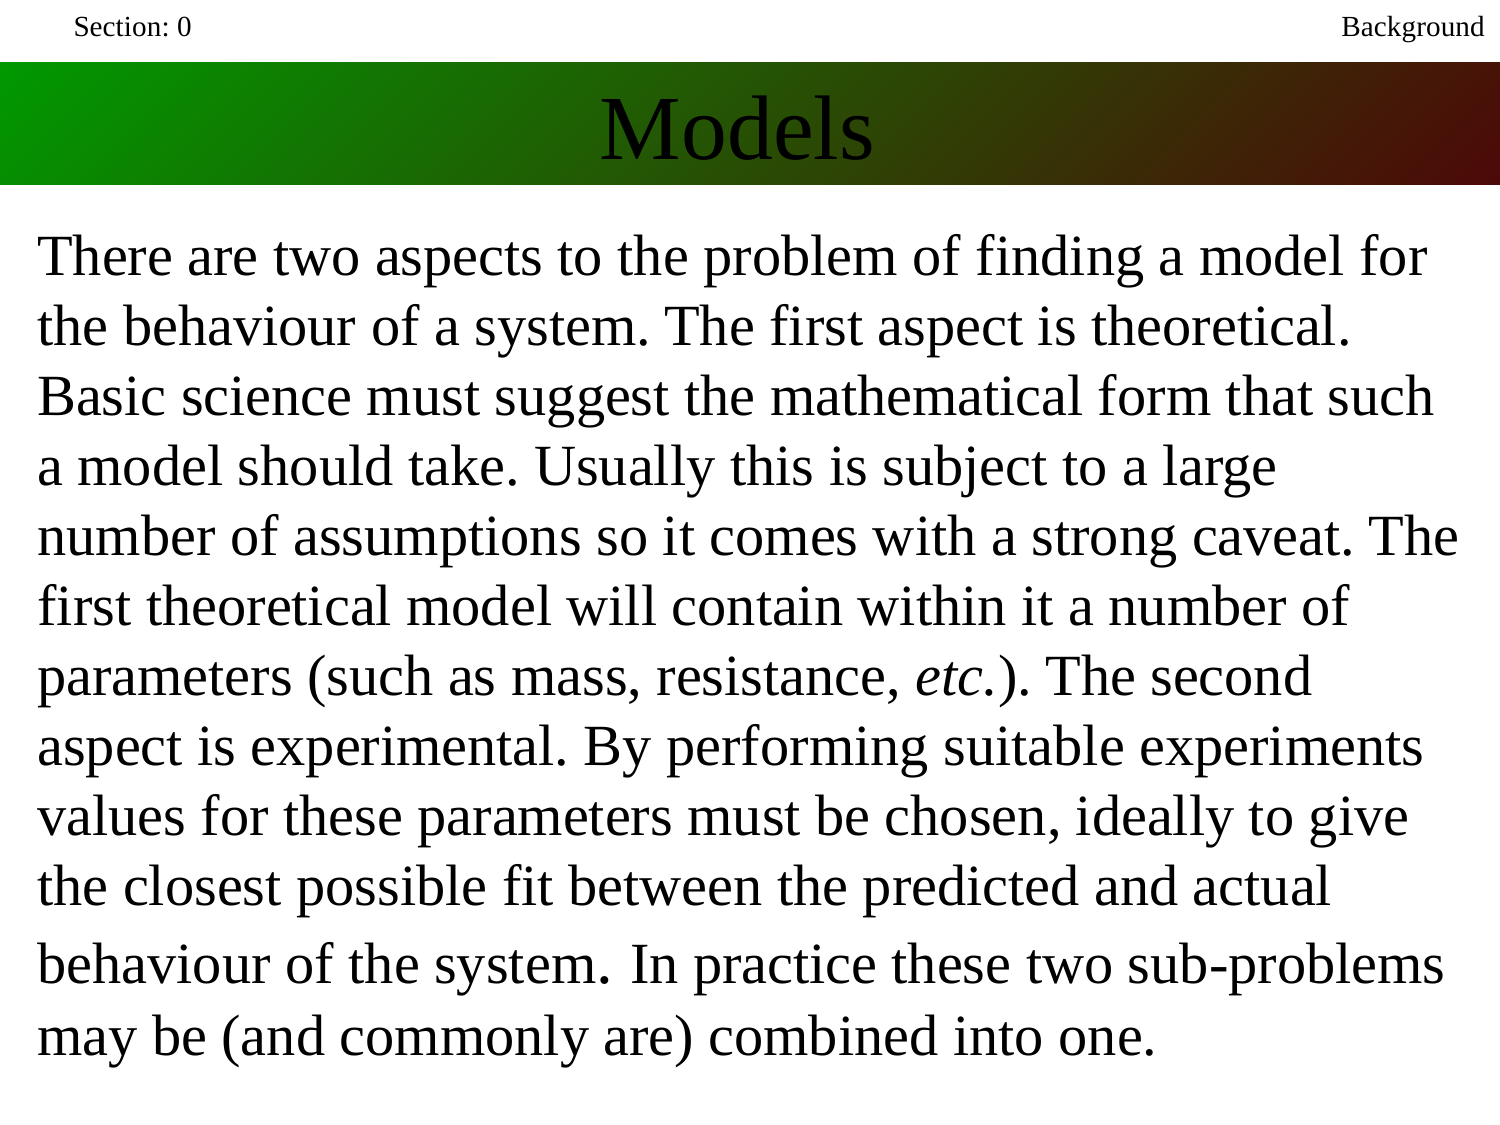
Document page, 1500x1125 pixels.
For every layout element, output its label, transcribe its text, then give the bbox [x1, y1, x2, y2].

text_box [1375, 62, 1500, 185]
text_box Background [1234, 0, 1500, 50]
text_box Models [99, 59, 1375, 188]
text_box [0, 62, 99, 185]
text_box Section: 0 [0, 0, 266, 50]
text_box There are two aspects to the problem of finding a model for the behaviour of a system. The first aspect is theoretical. Basic science must suggest the mathematical form that such a model should take. Usually this is subject to a large number of assumptions so it comes with a strong caveat. The first theoretical model will contain within it a number of parameters (such as mass, resistance, etc.). The second aspect is experimental. By performing suitable experiments values for these parameters must be chosen, ideally to give the closest possible fit between the predicted and actual behaviour of the system. In practice these two sub-problems may be (and commonly are) combined into one. [22, 209, 1480, 1075]
